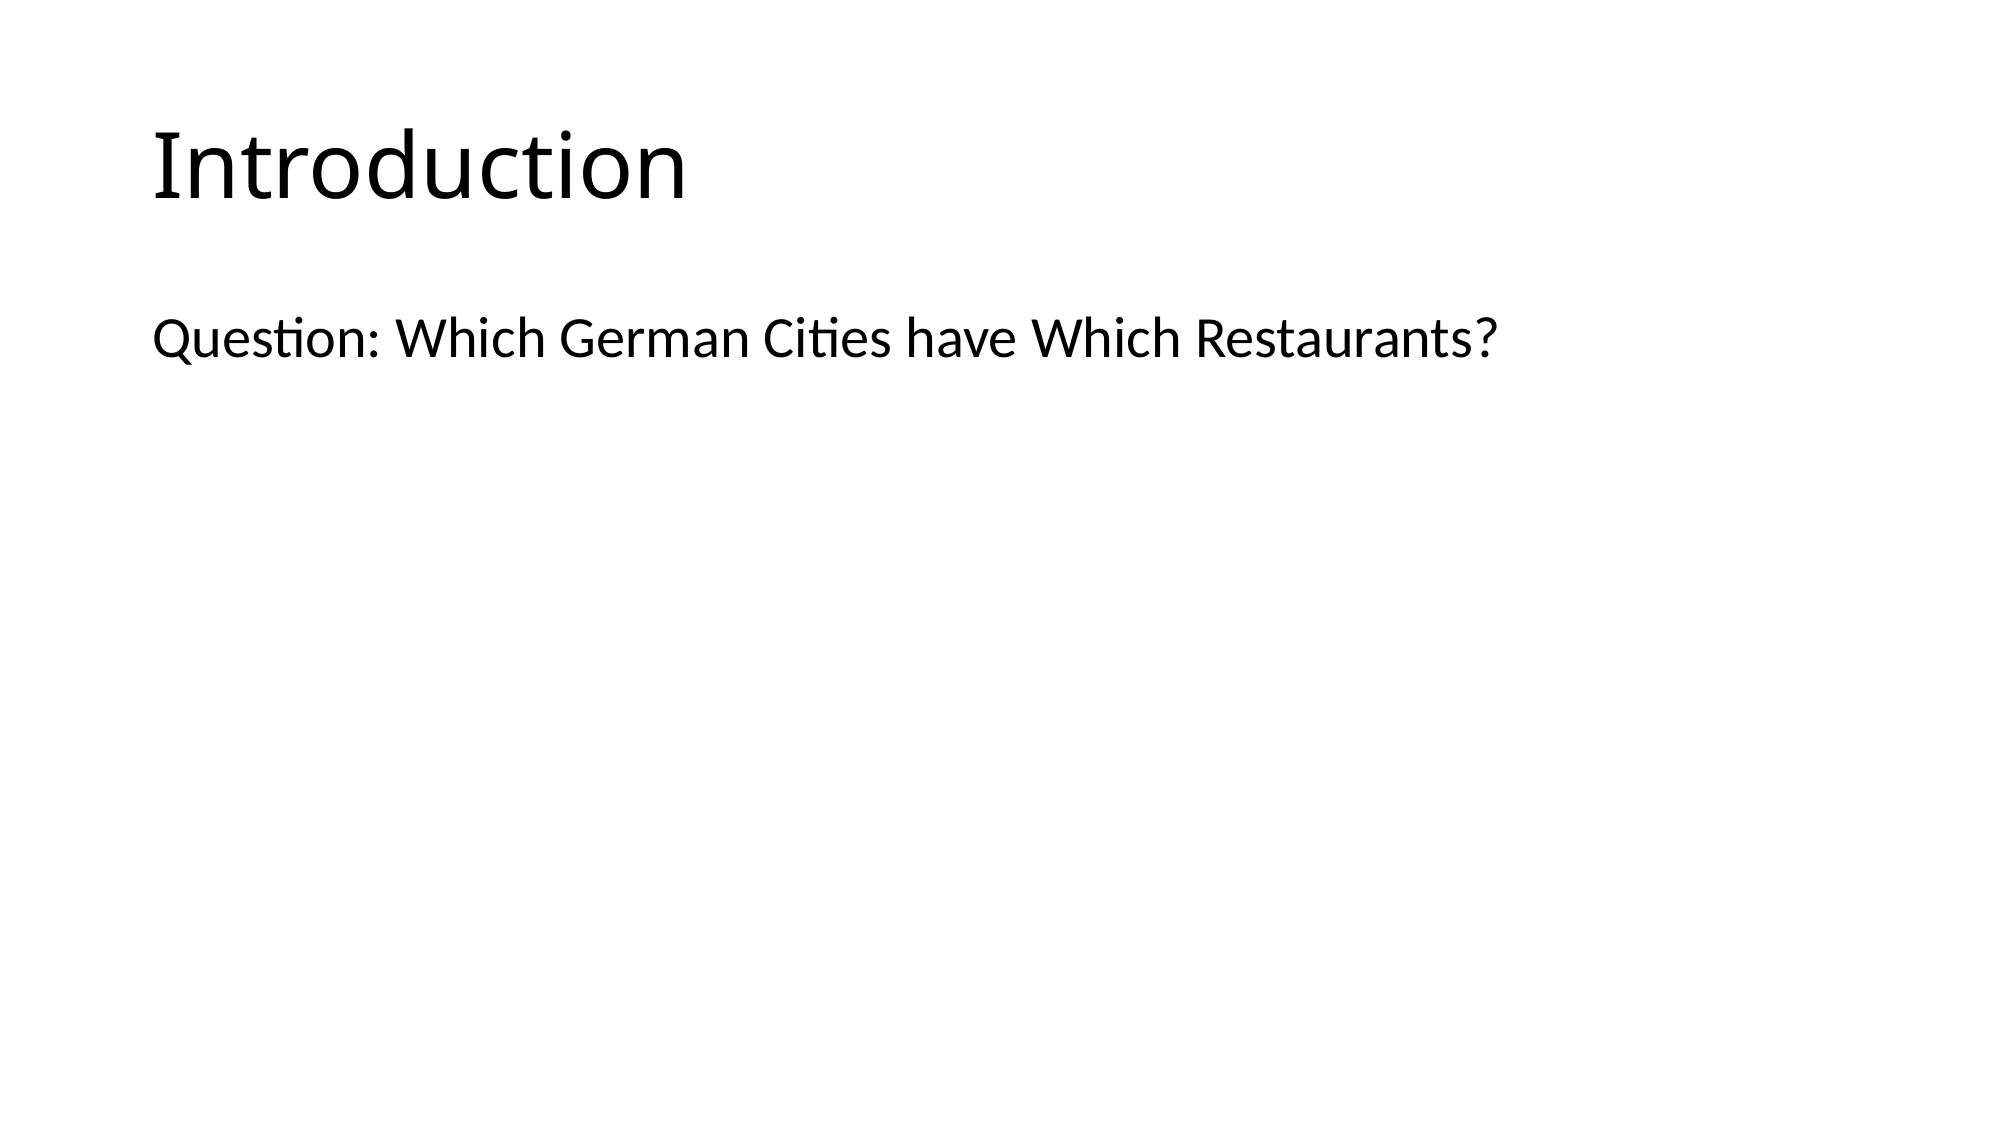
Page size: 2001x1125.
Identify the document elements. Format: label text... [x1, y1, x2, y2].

list Question: Which German Cities have Which Restaurants? [137, 299, 1863, 1014]
title Introduction [137, 59, 1863, 278]
